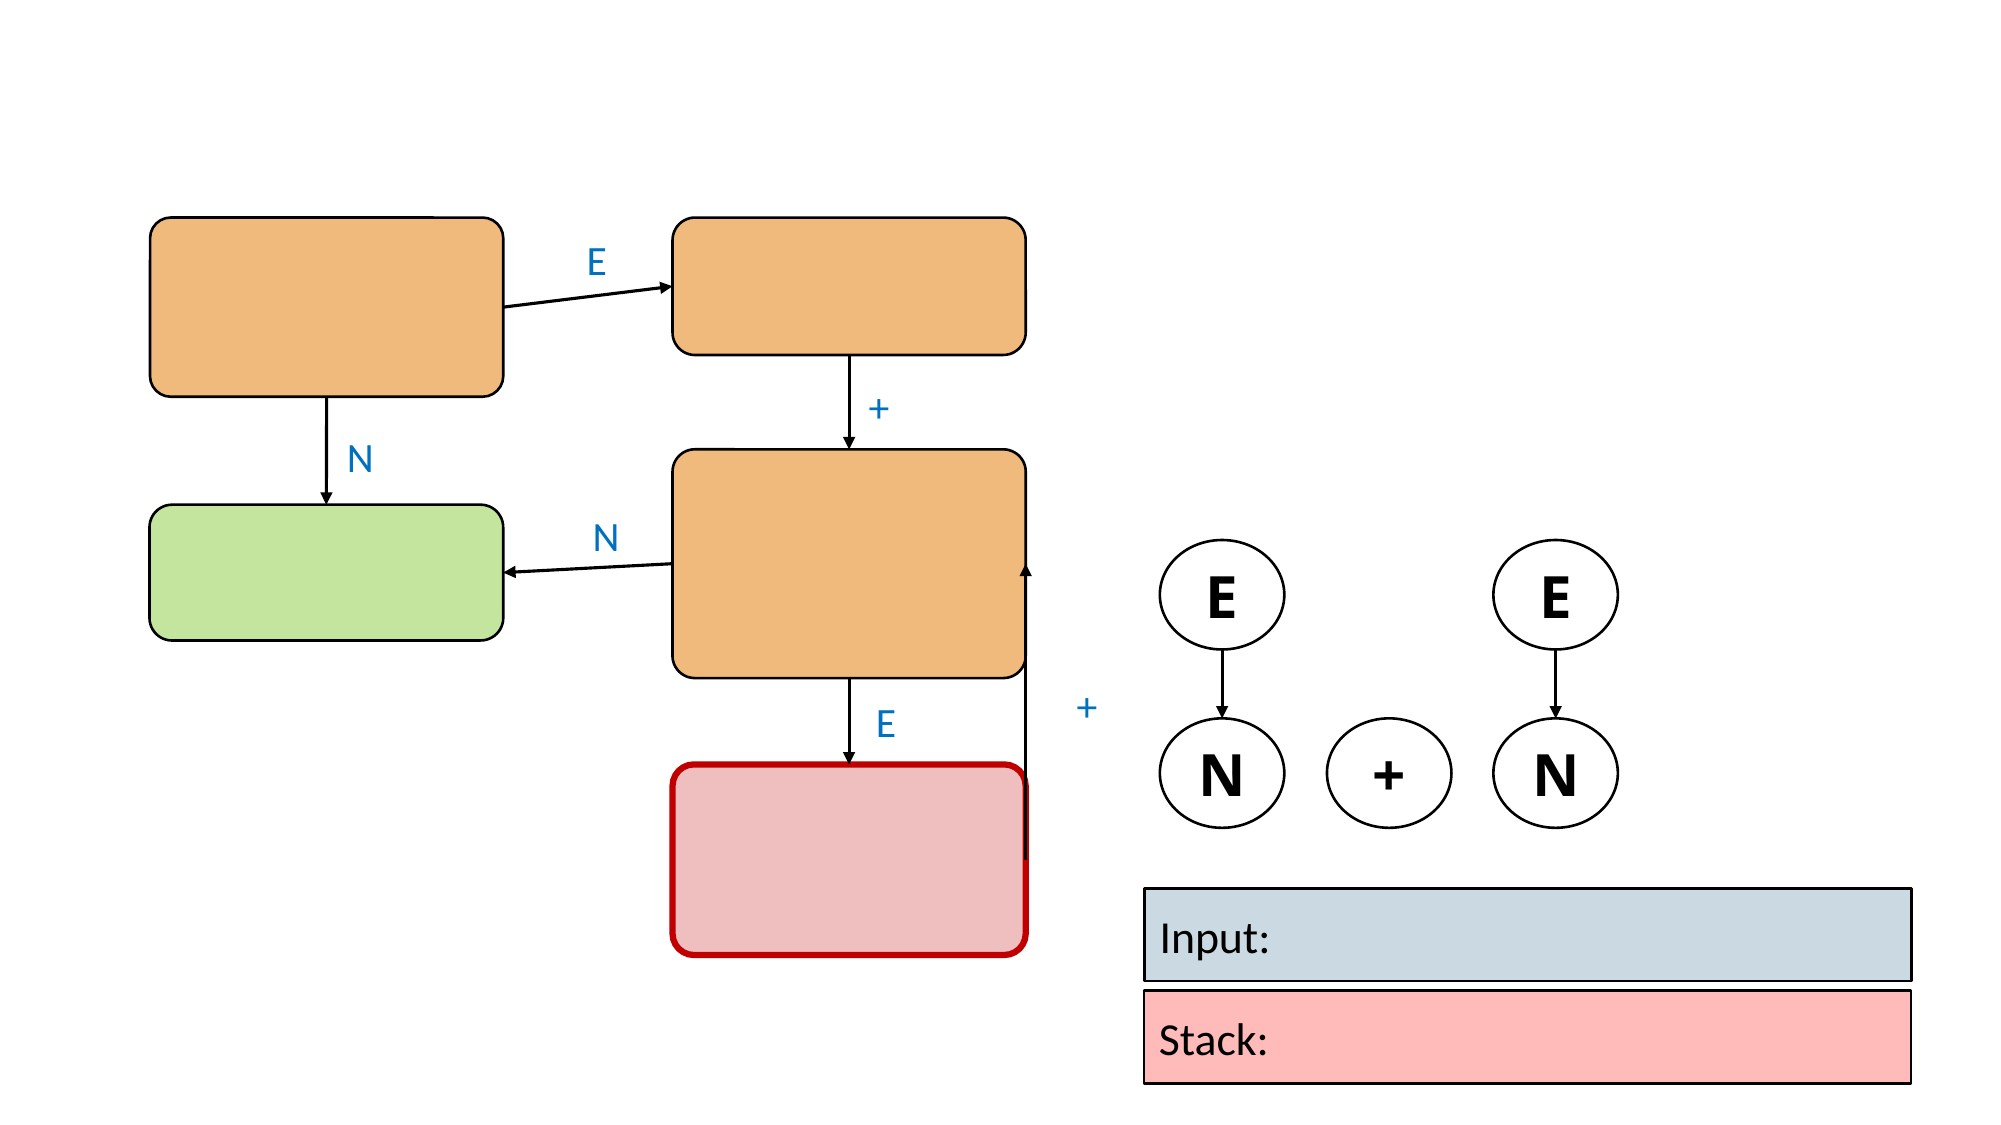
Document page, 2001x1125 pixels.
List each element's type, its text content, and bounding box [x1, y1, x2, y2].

text_box N [1158, 717, 1286, 830]
text_box E [1158, 538, 1286, 651]
text_box N [335, 423, 409, 489]
text_box [674, 281, 682, 317]
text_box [502, 563, 673, 574]
text_box N [577, 502, 655, 560]
text_box N [1492, 717, 1620, 830]
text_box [502, 285, 673, 308]
text_box E [571, 226, 649, 282]
text_box E [1492, 538, 1620, 651]
text_box E [861, 688, 938, 754]
text_box [845, 451, 860, 457]
text_box + [1325, 717, 1453, 830]
text_box [674, 559, 682, 582]
text_box + [858, 373, 931, 439]
text_box + [1061, 671, 1139, 737]
